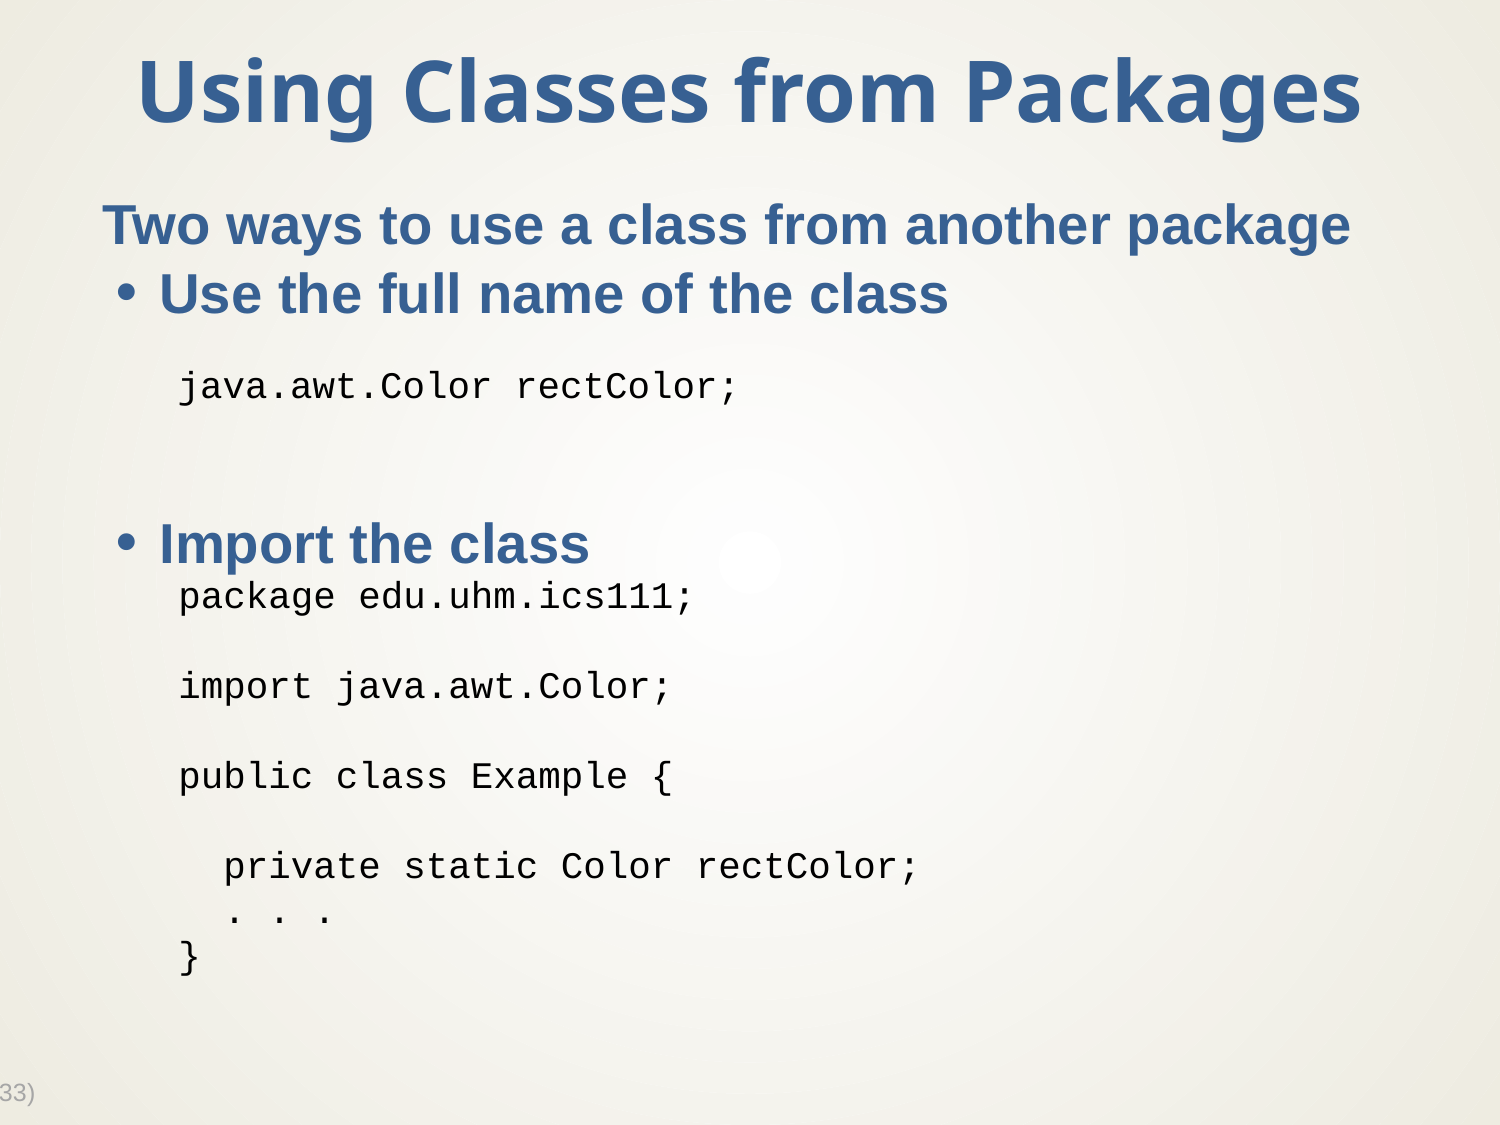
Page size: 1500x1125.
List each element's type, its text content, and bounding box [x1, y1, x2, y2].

text_box package edu.uhm.ics111; import java.awt.Color; public class Example { private static Color rectColor; . . . } [163, 564, 936, 984]
text_box java.awt.Color rectColor; [162, 353, 755, 414]
title Using Classes from Packages [0, 24, 1500, 166]
list Two ways to use a class from another package Use the full name of the class Import the class [56, 187, 1444, 1036]
